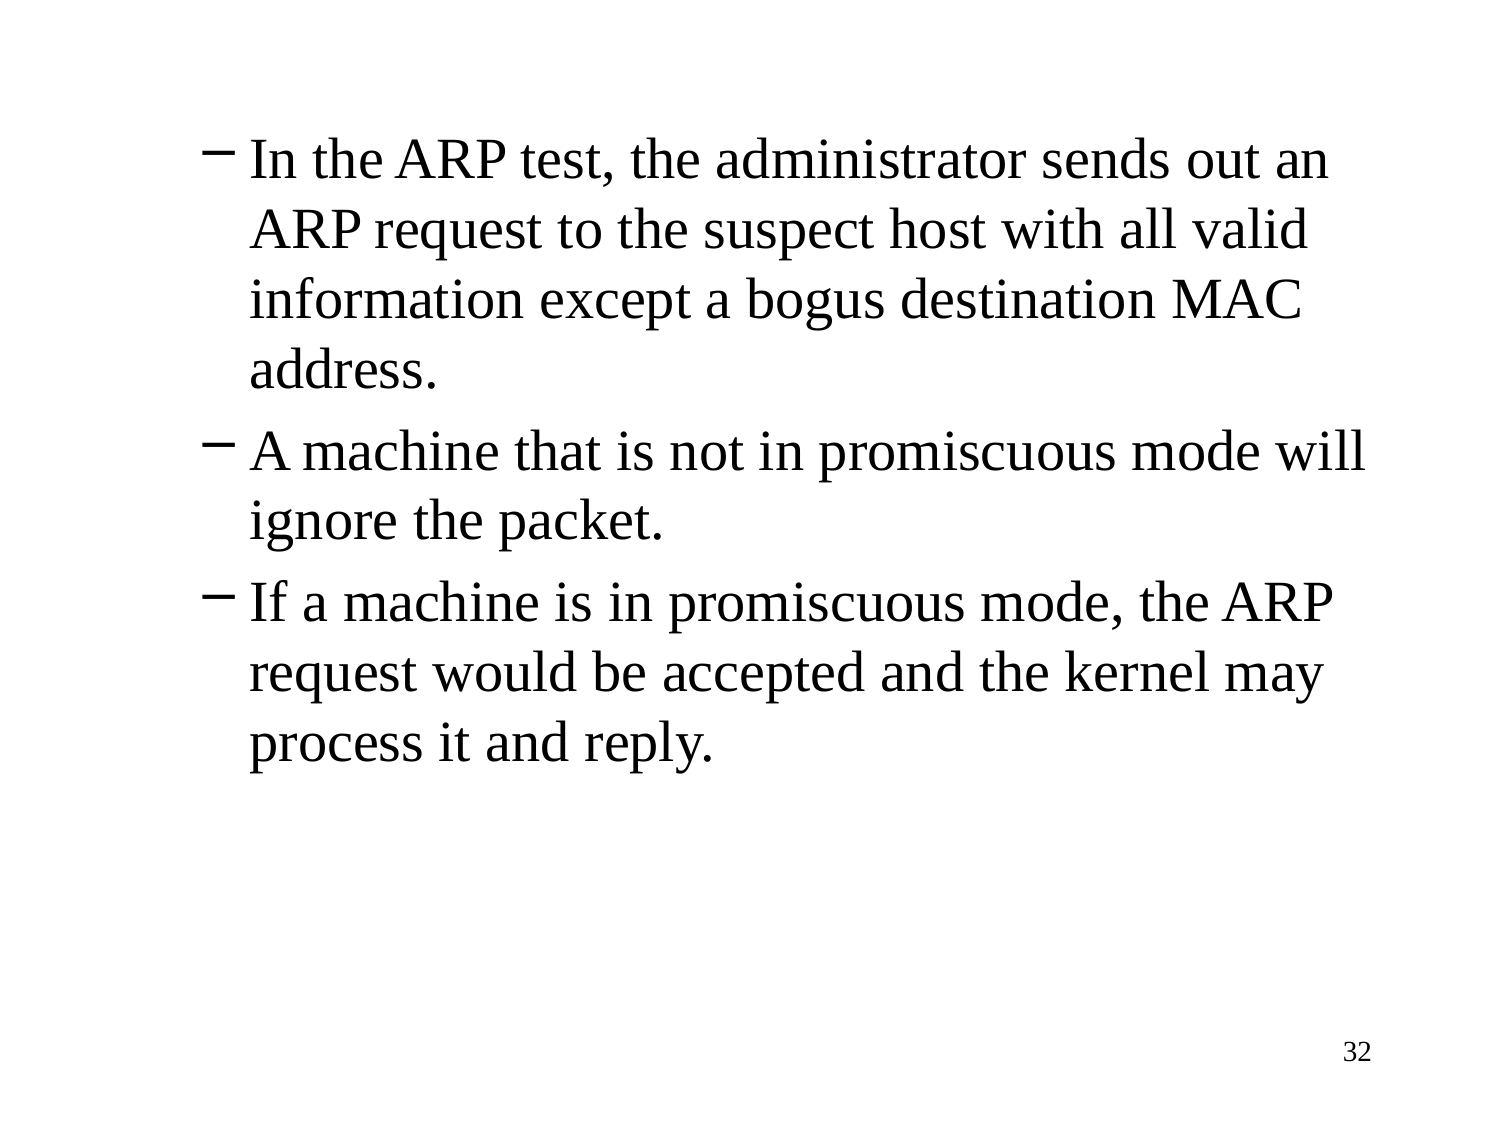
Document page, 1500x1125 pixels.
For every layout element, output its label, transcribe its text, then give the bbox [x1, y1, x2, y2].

slide_number 32 [1074, 1024, 1388, 1101]
list In the ARP test, the administrator sends out an ARP request to the suspect host with all valid information except a bogus destination MAC address. A machine that is not in promiscuous mode will ignore the packet. If a machine is in promiscuous mode, the ARP request would be accepted and the kernel may process it and reply. [112, 112, 1388, 1000]
